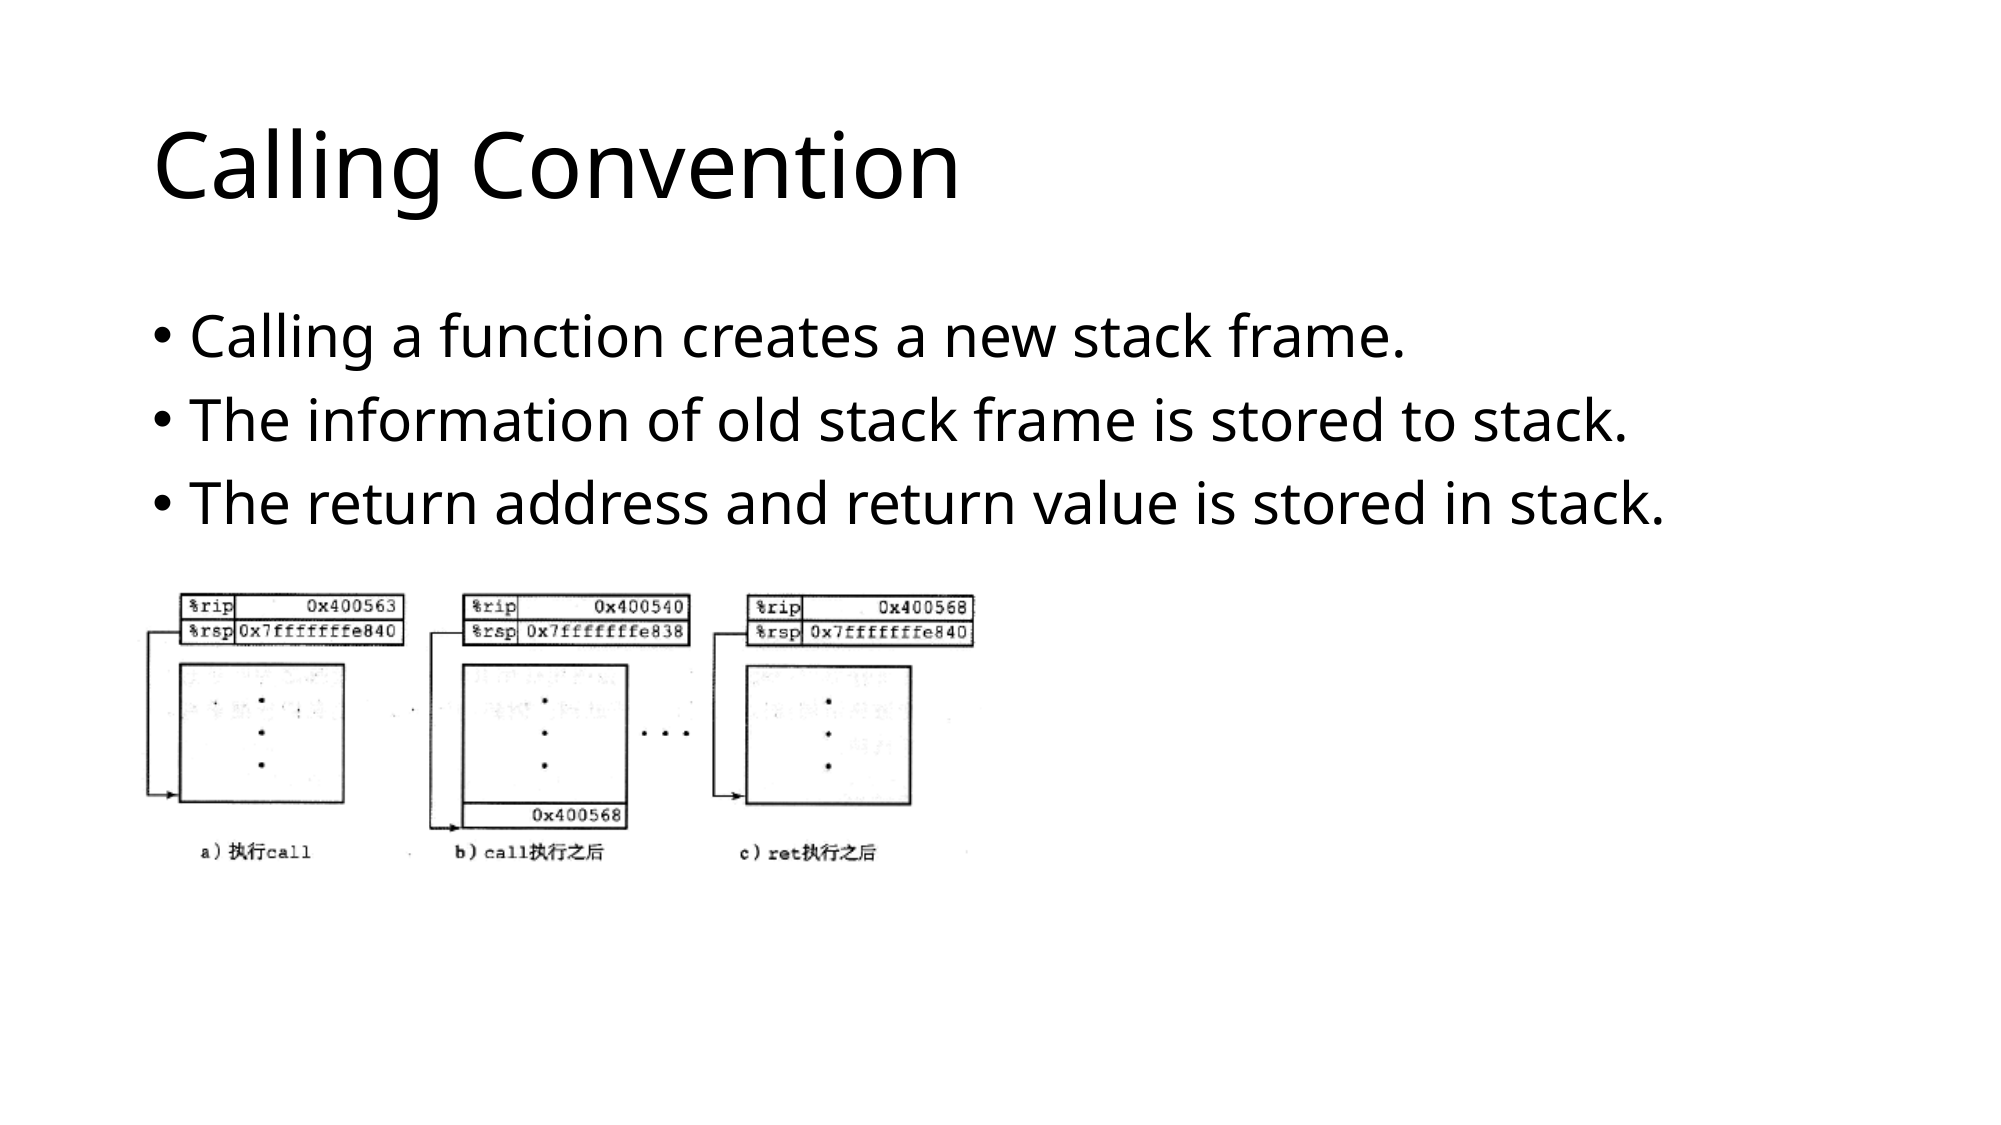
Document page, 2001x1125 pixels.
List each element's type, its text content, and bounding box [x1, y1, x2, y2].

picture [137, 587, 985, 874]
list Calling a function creates a new stack frame. The information of old stack frame is stored to stack. The return address and return value is stored in stack. [137, 299, 1863, 1014]
title Calling Convention [137, 59, 1863, 278]
